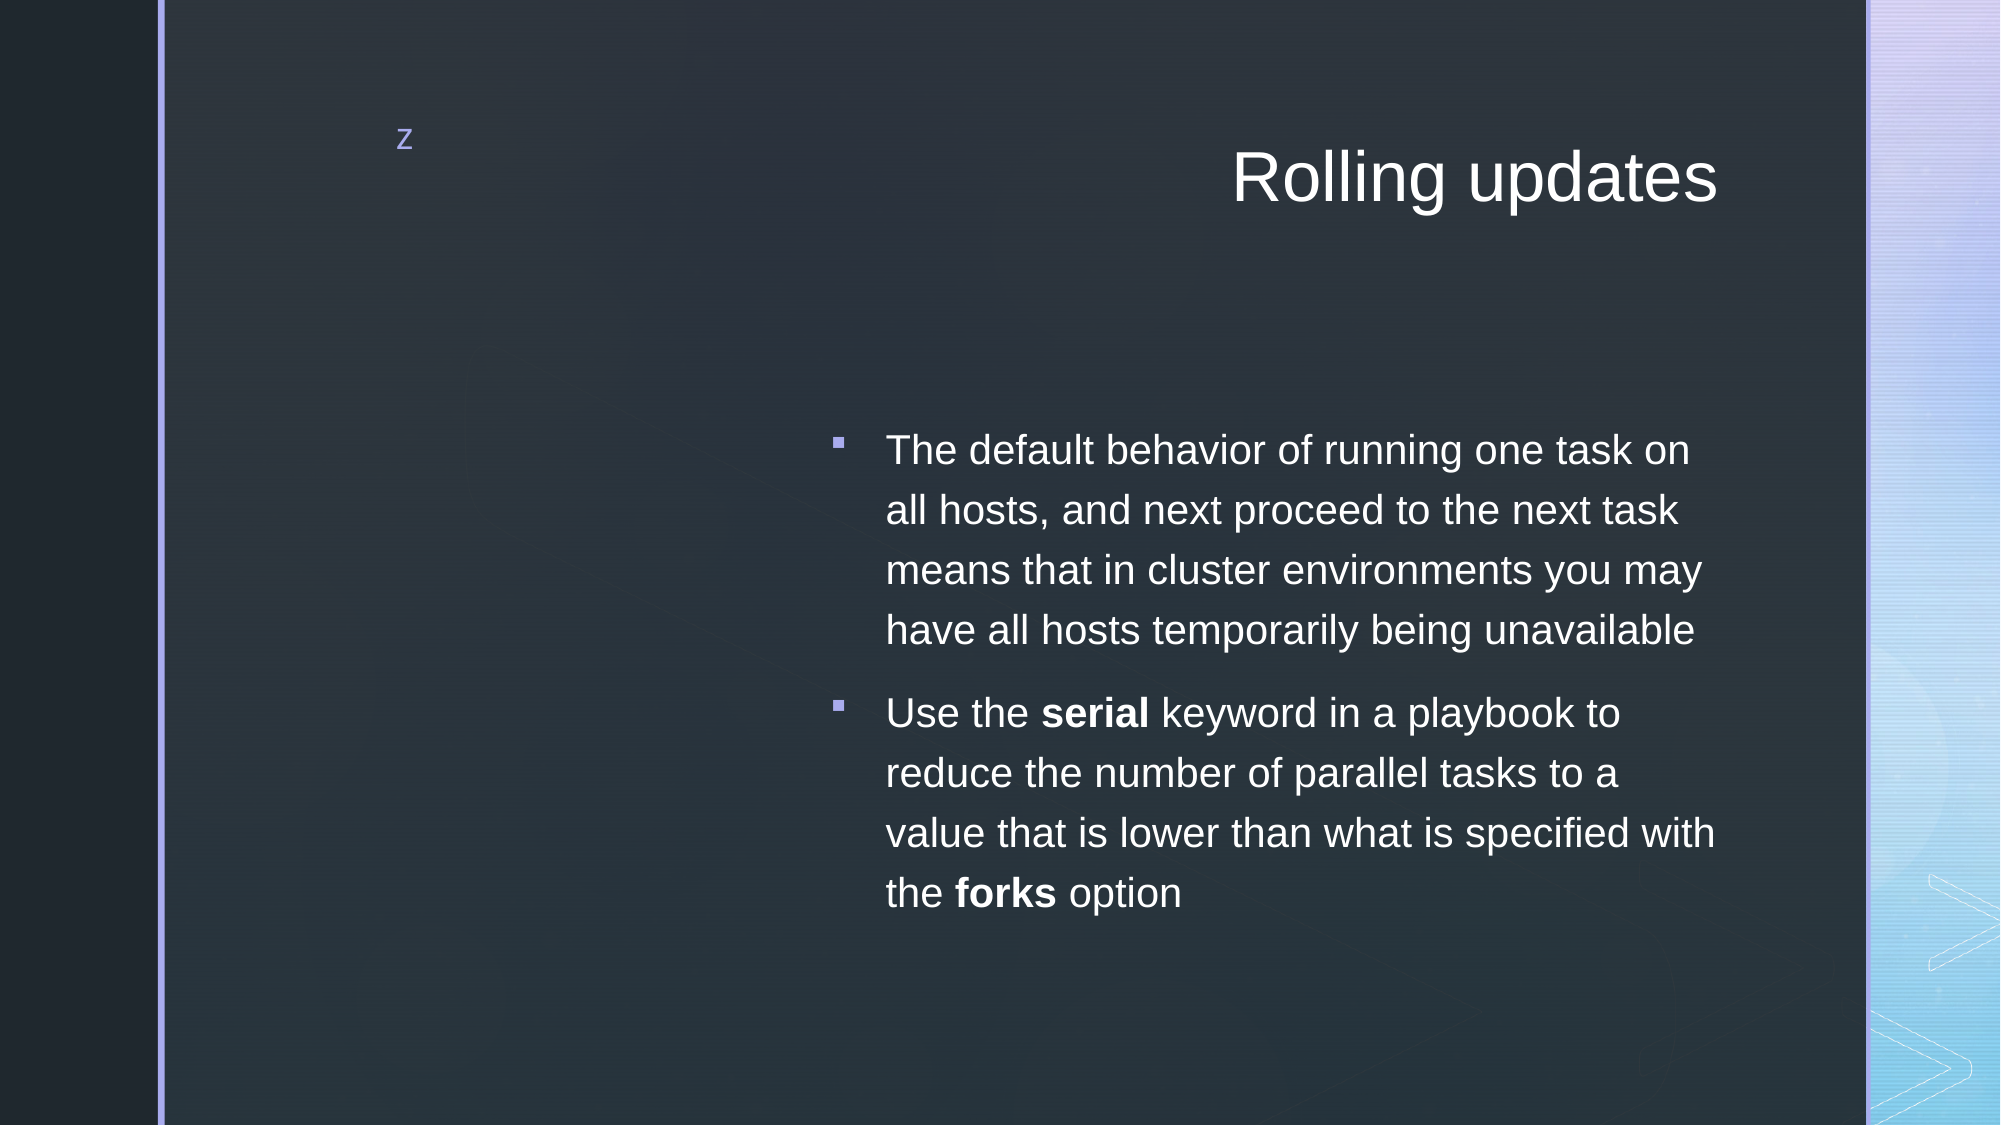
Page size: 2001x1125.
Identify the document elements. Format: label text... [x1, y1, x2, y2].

list The default behavior of running one task on all hosts, and next proceed to the next task means that in cluster environments you may have all hosts temporarily being unavailable Use the serial keyword in a playbook to reduce the number of parallel tasks to a value that is lower than what is specified with the forks option [814, 336, 1734, 993]
title Rolling updates [428, 132, 1734, 310]
picture [1871, 0, 2001, 1125]
